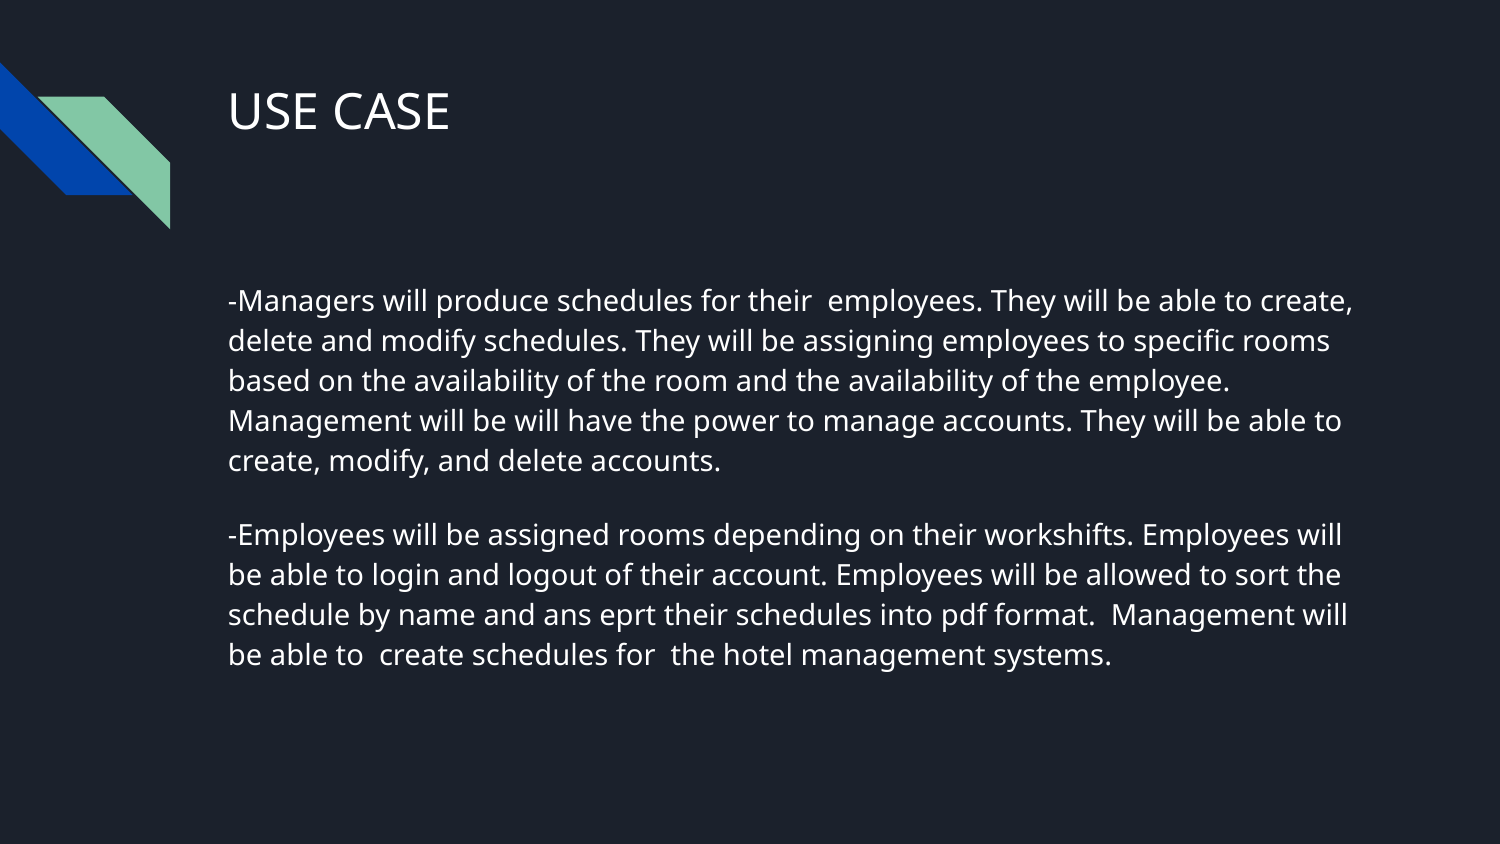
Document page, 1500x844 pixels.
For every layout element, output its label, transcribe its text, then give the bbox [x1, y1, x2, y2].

list -Managers will produce schedules for their employees. They will be able to create, delete and modify schedules. They will be assigning employees to specific rooms based on the availability of the room and the availability of the employee. Management will be will have the power to manage accounts. They will be able to create, modify, and delete accounts. -Employees will be assigned rooms depending on their workshifts. Employees will be able to login and logout of their account. Employees will be allowed to sort the schedule by name and ans eprt their schedules into pdf format. Management will be able to create schedules for the hotel management systems. [212, 261, 1393, 822]
title USE CASE [212, 64, 1368, 215]
